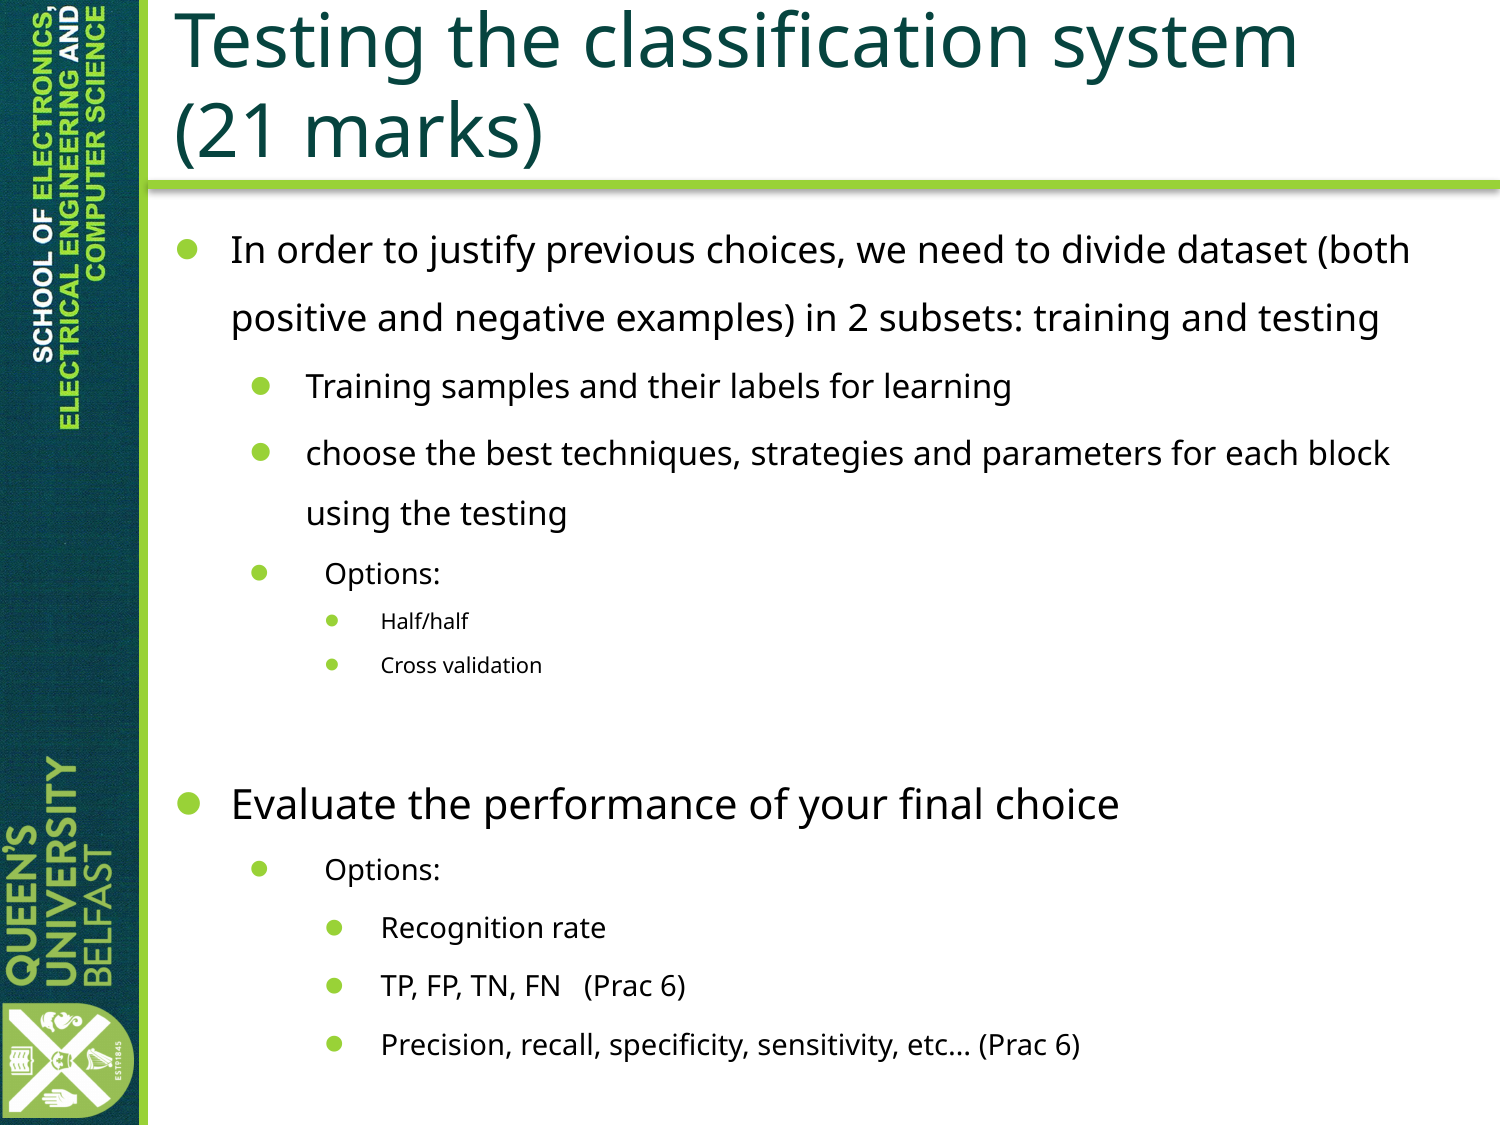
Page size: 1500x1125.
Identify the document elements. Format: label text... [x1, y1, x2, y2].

picture [123, 104, 131, 110]
picture [0, 1023, 139, 1125]
list In order to justify previous choices, we need to divide dataset (both positive and negative examples) in 2 subsets: training and testing Training samples and their labels for learning choose the best techniques, strategies and parameters for each block using the testing Options: Half/half Cross validation Evaluate the performance of your final choice Options: Recognition rate TP, FP, TN, FN (Prac 6) Precision, recall, specificity, sensitivity, etc… (Prac 6) [159, 196, 1500, 1071]
title Testing the classification system (21 marks) [159, 0, 1449, 166]
picture [132, 97, 139, 106]
picture [134, 920, 139, 1020]
picture [134, 810, 139, 919]
picture [133, 234, 139, 243]
picture [0, 0, 139, 807]
